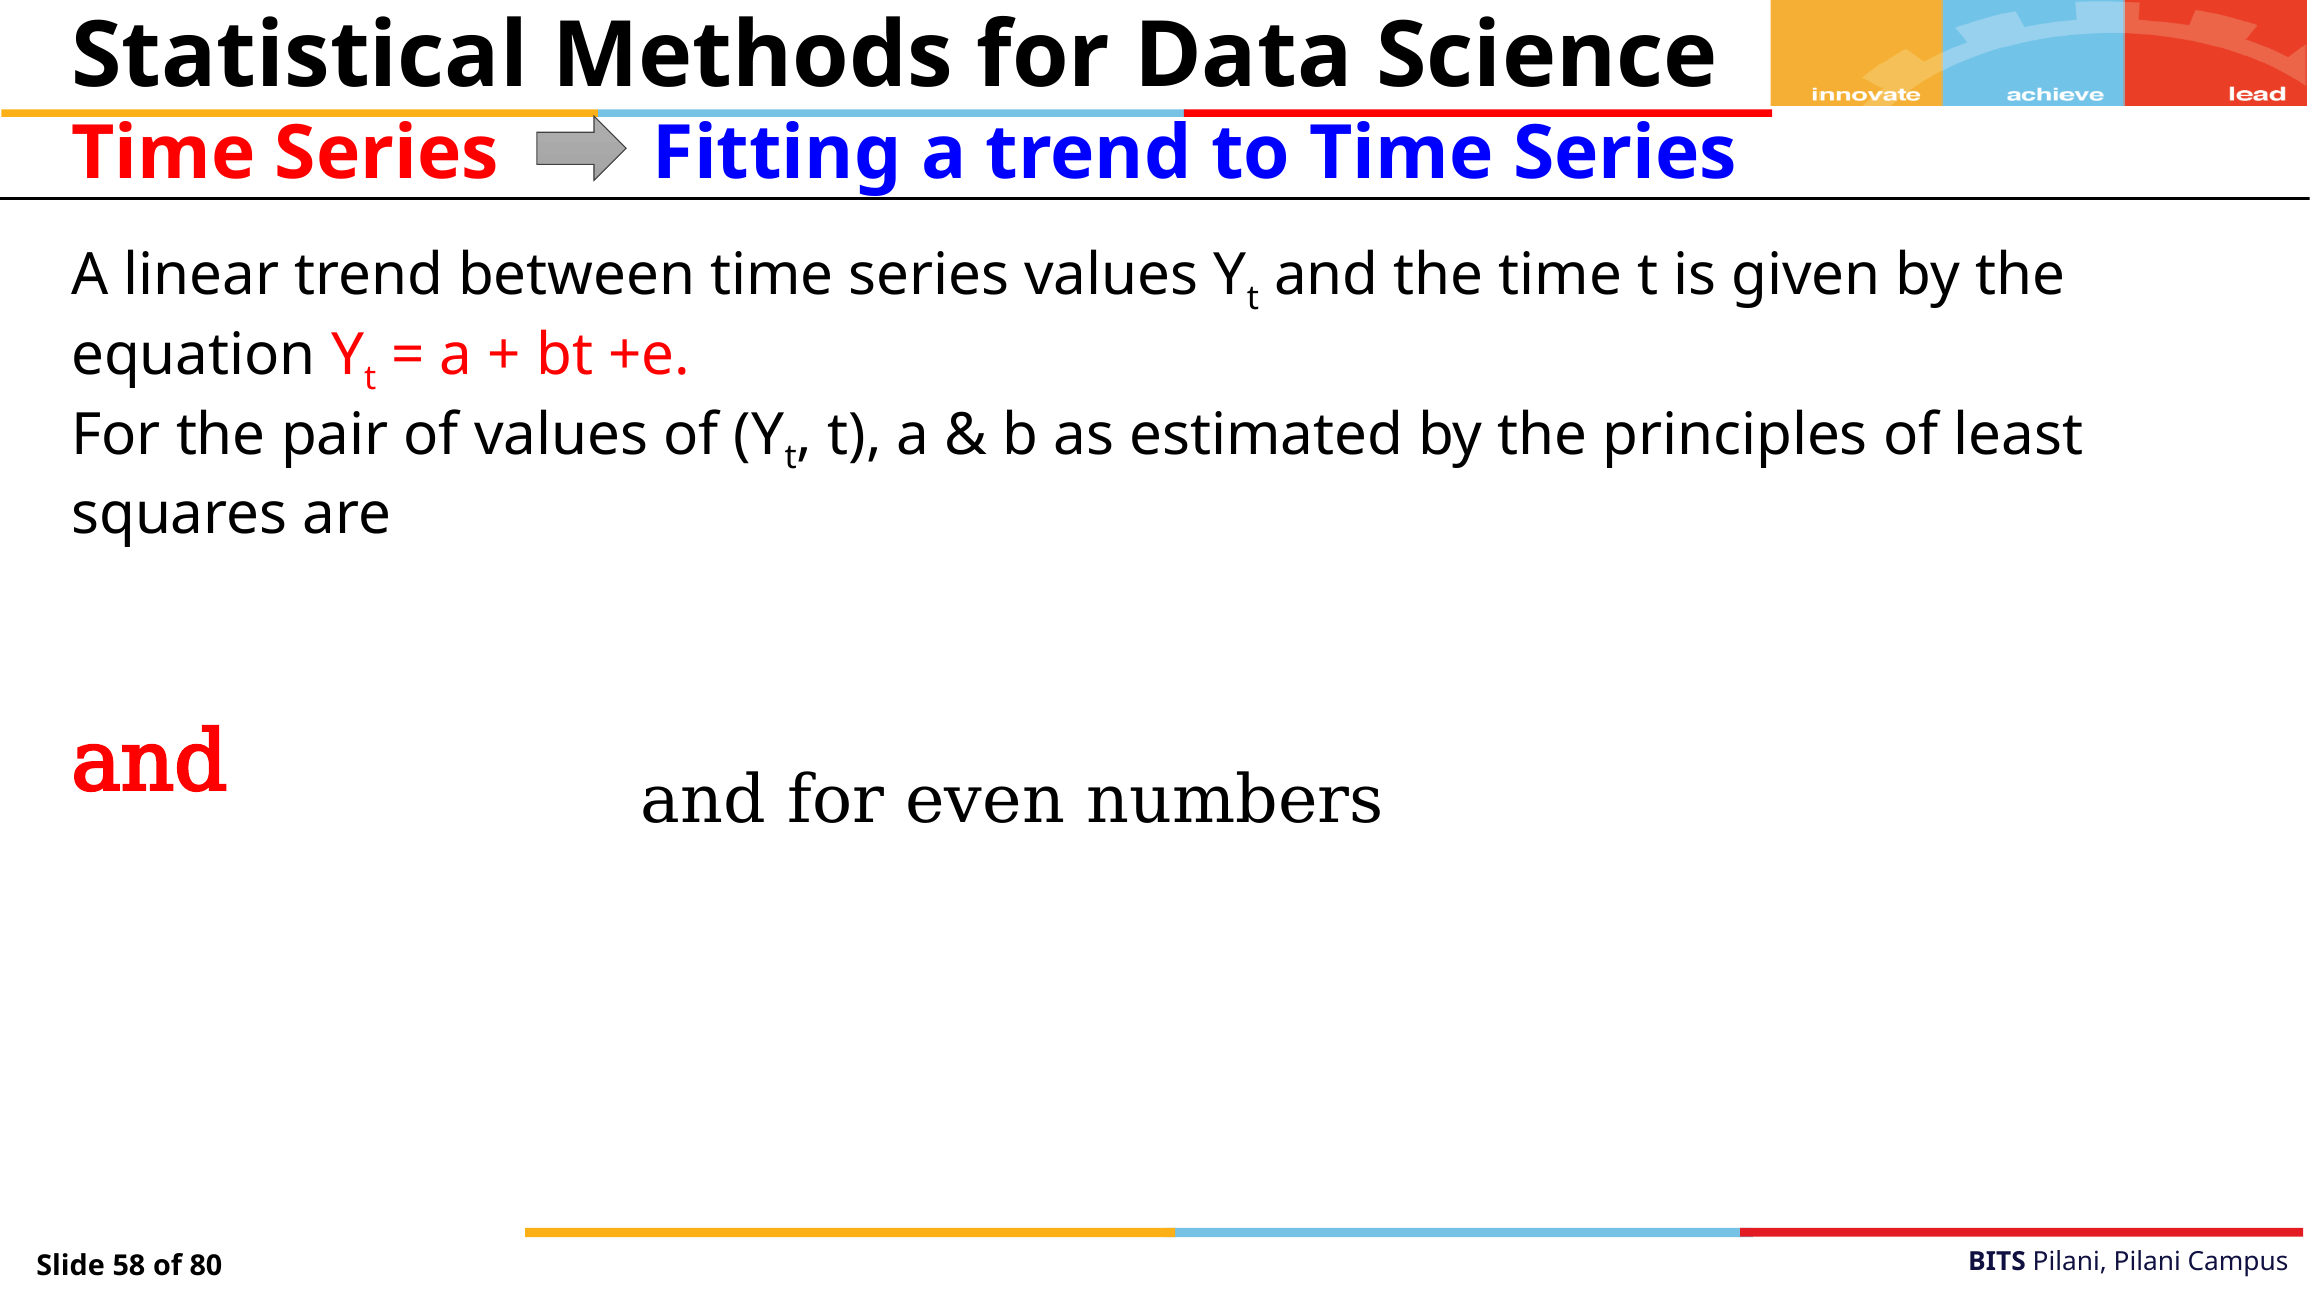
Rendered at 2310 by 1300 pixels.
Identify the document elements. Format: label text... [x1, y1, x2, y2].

text_box Statistical Methods for Data Science [56, 0, 1956, 103]
picture [1956, 0, 2307, 106]
text_box Fitting a trend to Time Series [638, 95, 2259, 195]
text_box Time Series [56, 103, 549, 195]
text_box A linear trend between time series values Yt and the time t is given by the equation Yt = a + bt +e. For the pair of values of (Yt, t), a & b as estimated by the principles of least squares are [56, 229, 2259, 553]
text_box [536, 114, 627, 182]
